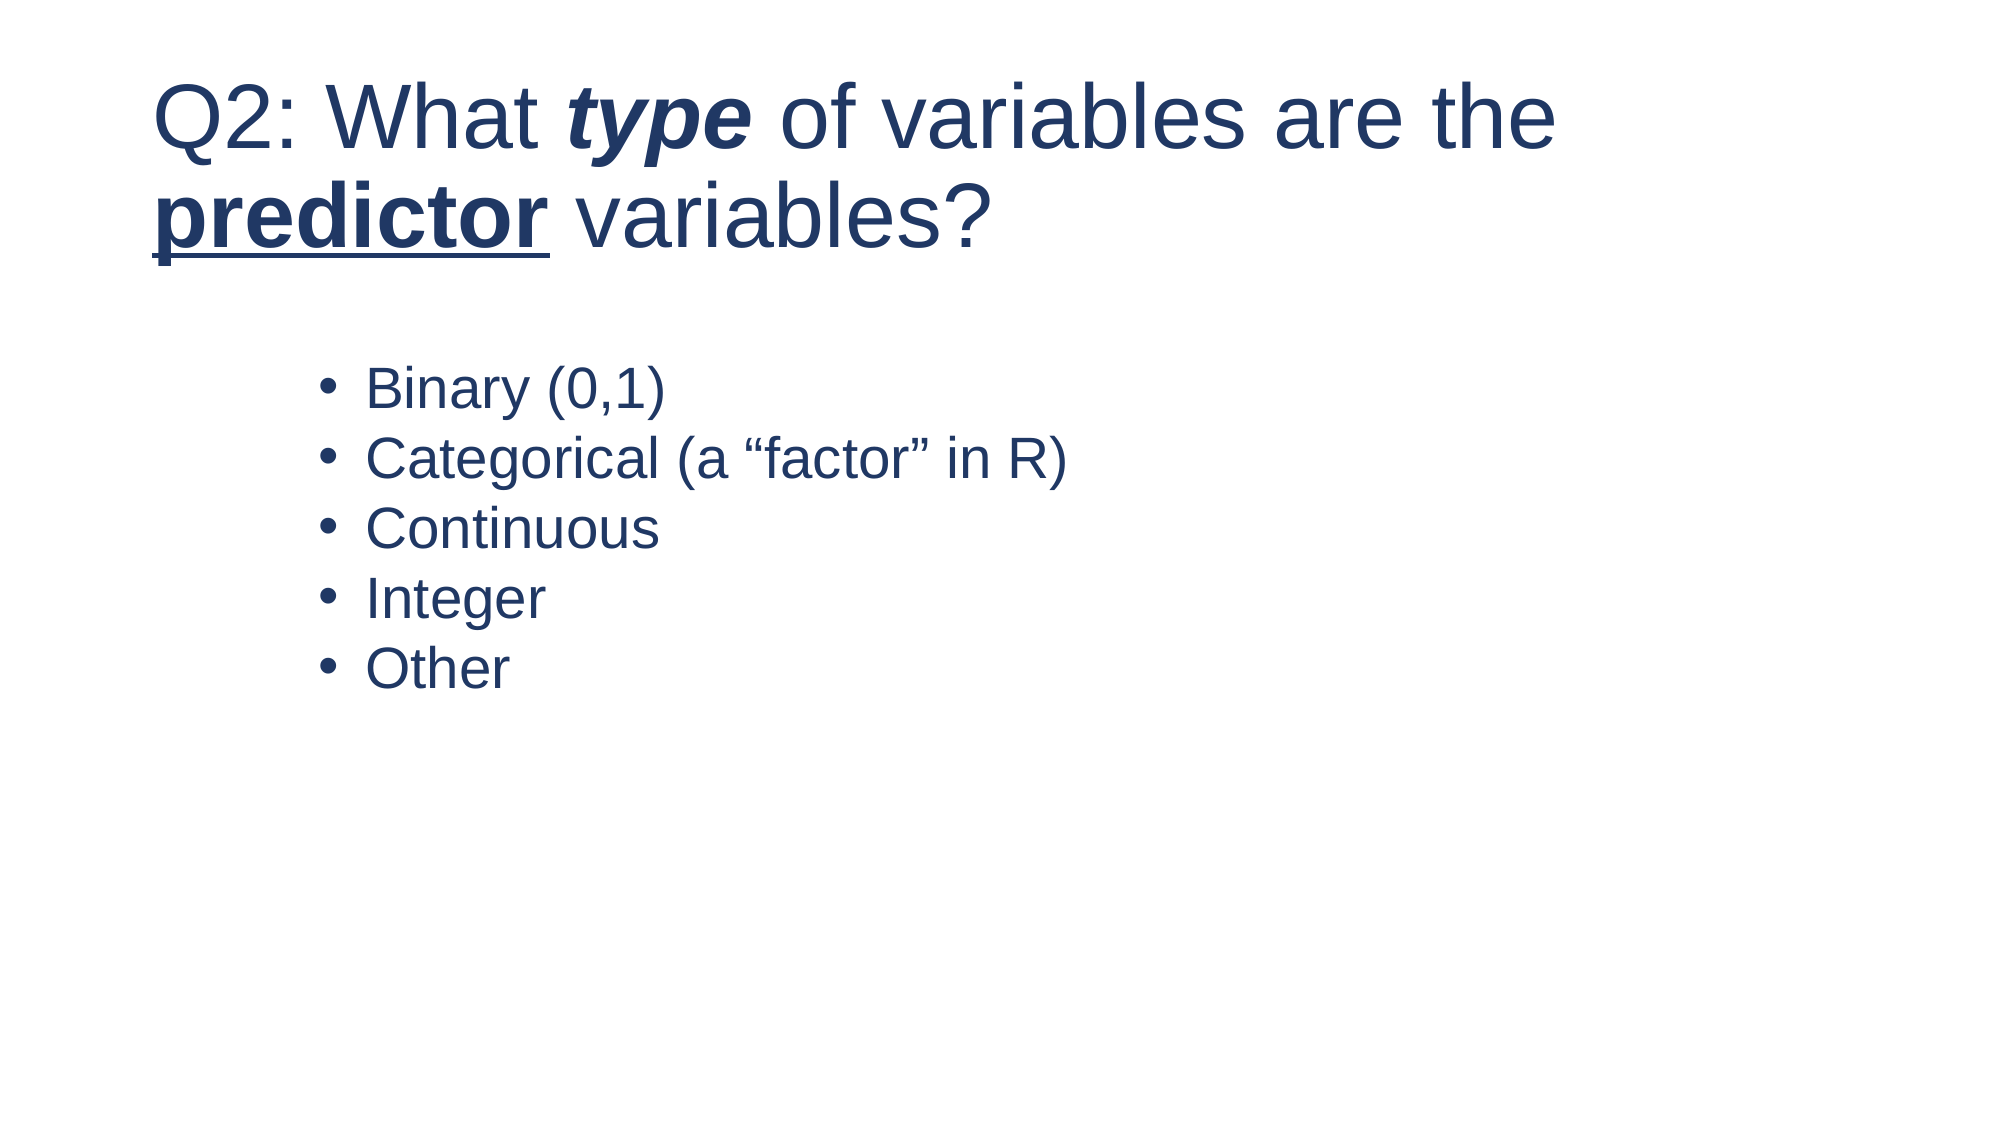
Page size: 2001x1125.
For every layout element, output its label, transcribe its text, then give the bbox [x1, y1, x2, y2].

text_box Binary (0,1) Categorical (a “factor” in R) Continuous Integer Other [303, 342, 1863, 708]
title Q2: What type of variables are the predictor variables? [137, 59, 1863, 278]
